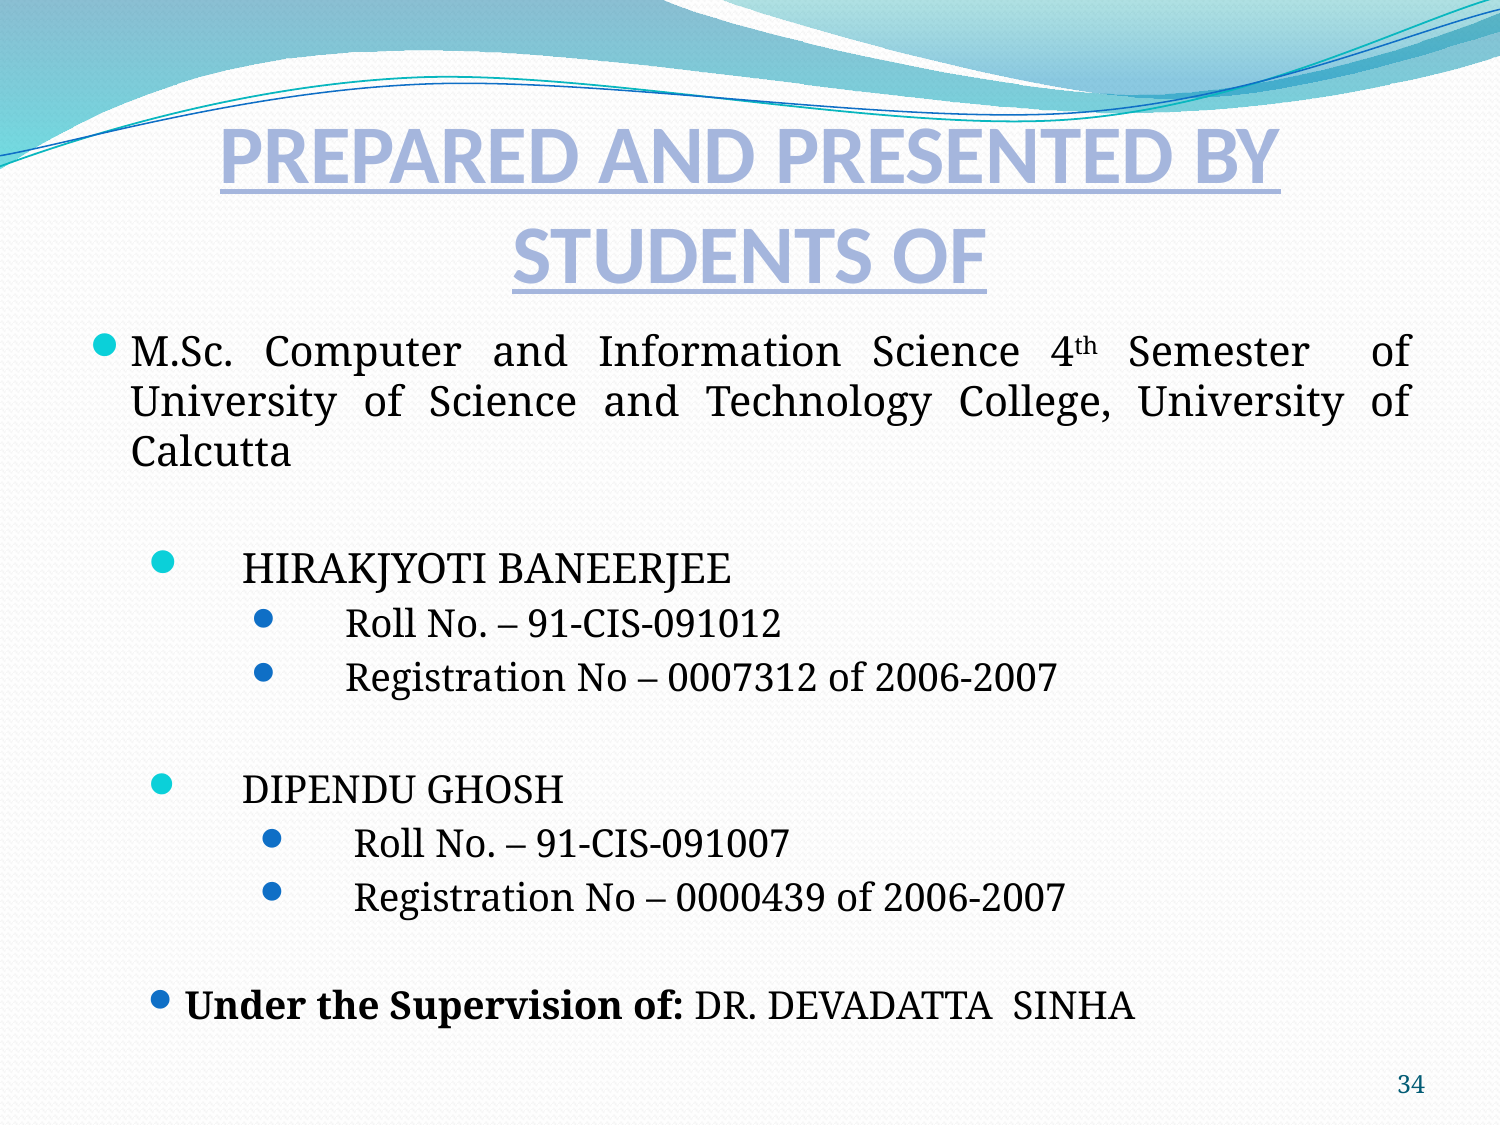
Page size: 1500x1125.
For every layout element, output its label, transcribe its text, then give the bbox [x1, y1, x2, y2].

list M.Sc. Computer and Information Science 4th Semester of University of Science and Technology College, University of Calcutta HIRAKJYOTI BANEERJEE Roll No. – 91-CIS-091012 Registration No – 0007312 of 2006-2007 DIPENDU GHOSH Roll No. – 91-CIS-091007 Registration No – 0000439 of 2006-2007 Under the Supervision of: DR. DEVADATTA SINHA [75, 317, 1425, 1038]
title PREPARED AND PRESENTED BY STUDENTS OF [75, 112, 1425, 300]
slide_number 34 [1299, 1042, 1425, 1103]
